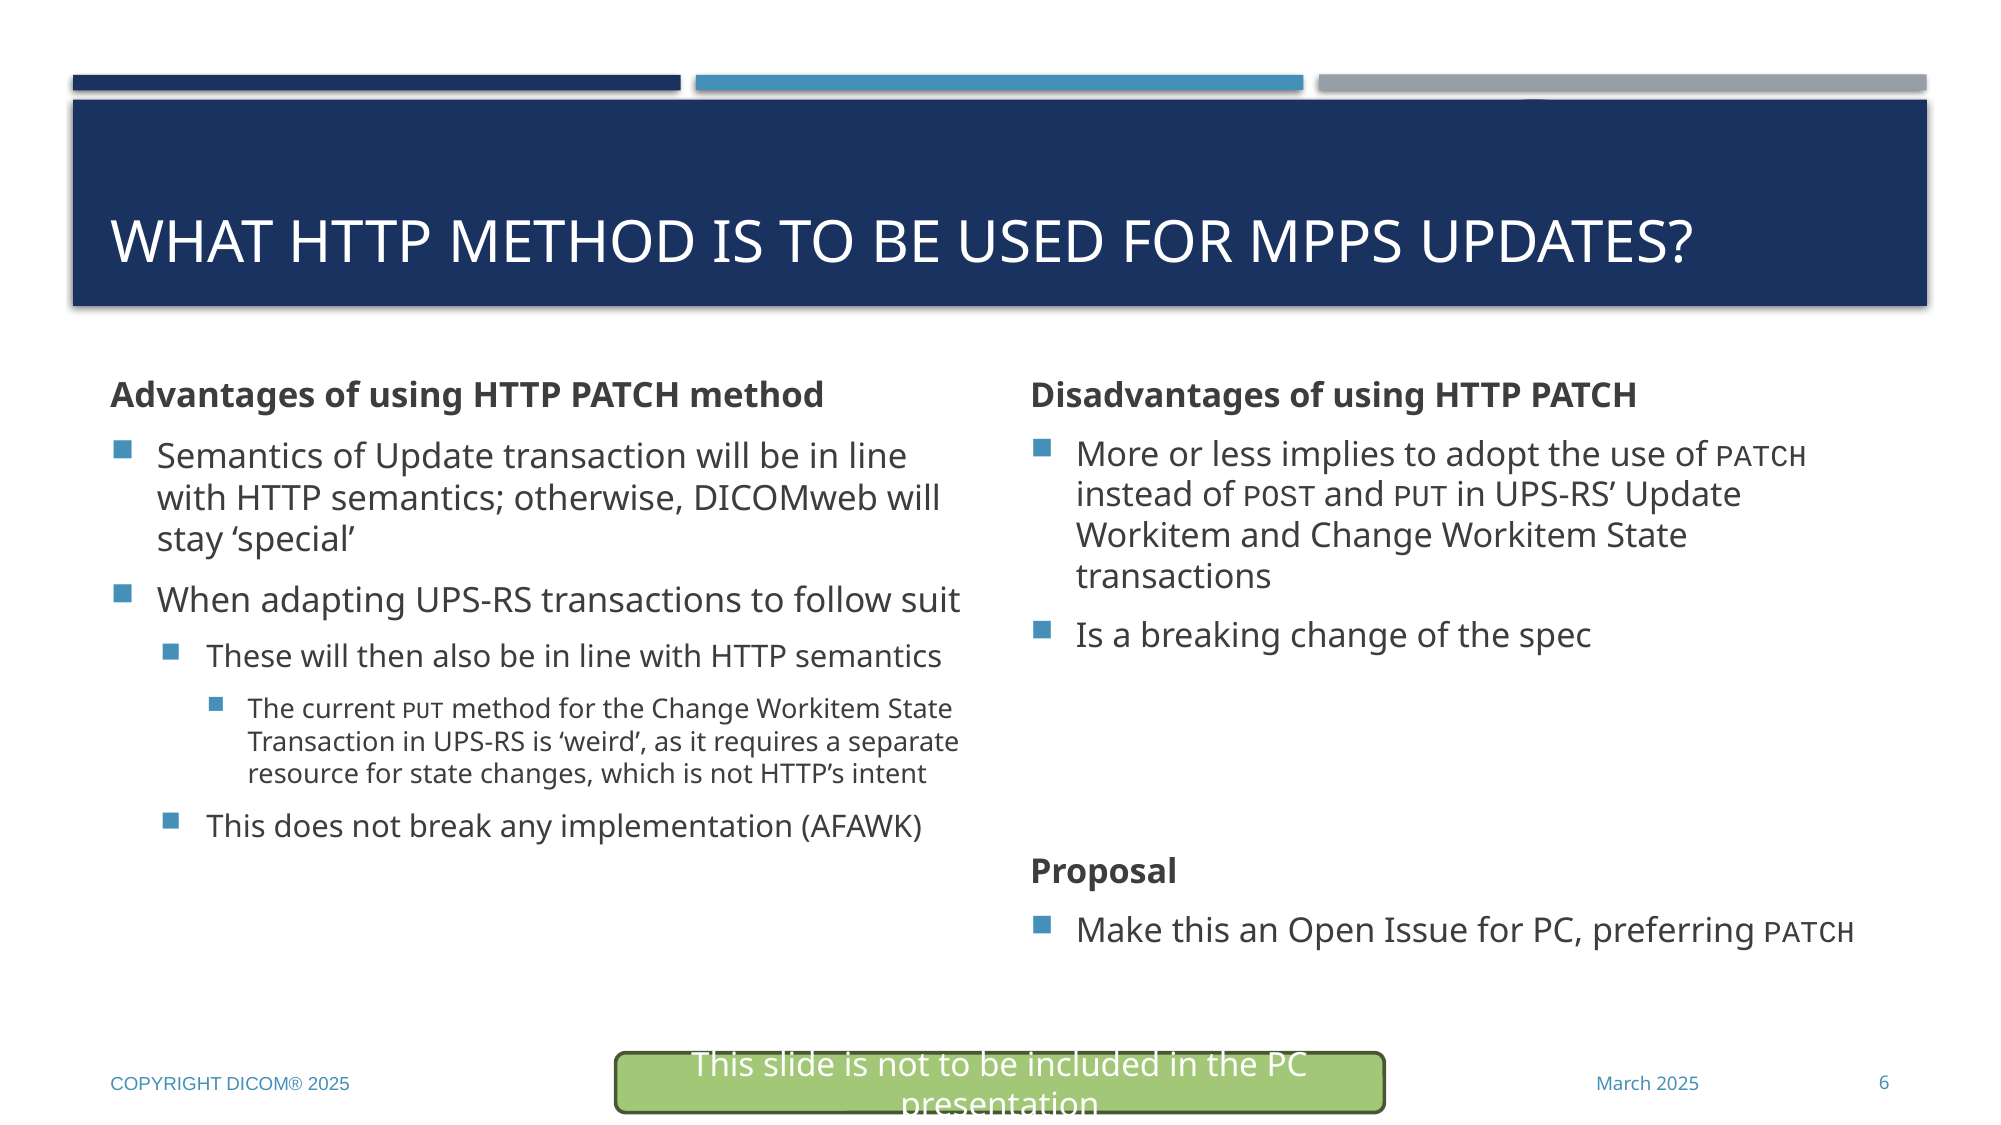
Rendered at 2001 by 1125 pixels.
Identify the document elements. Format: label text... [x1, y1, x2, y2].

slide_number 6 [1732, 1053, 1905, 1114]
title What HTTP Method is to be Used for MPPS Updates? [95, 119, 1905, 282]
text_box This slide is not to be included in the PC presentation [613, 1050, 1387, 1115]
list Advantages of using HTTP PATCH method Semantics of Update transaction will be in line with HTTP semantics; otherwise, DICOMweb will stay ‘special’ When adapting UPS-RS transactions to follow suit These will then also be in line with HTTP semantics The current PUT method for the Change Workitem State Transaction in UPS-RS is ‘weird’, as it requires a separate resource for state changes, which is not HTTP’s intent This does not break any implementation (AFAWK) [95, 365, 985, 962]
list Disadvantages of using HTTP PATCH More or less implies to adopt the use of PATCH instead of POST and PUT in UPS-RS’ Update Workitem and Change Workitem State transactions Is a breaking change of the spec Proposal Make this an Open Issue for PC, preferring PATCH [1015, 365, 1905, 962]
footer Copyright DICOM® 2025 [95, 1052, 618, 1113]
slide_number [1380, 1053, 1715, 1114]
